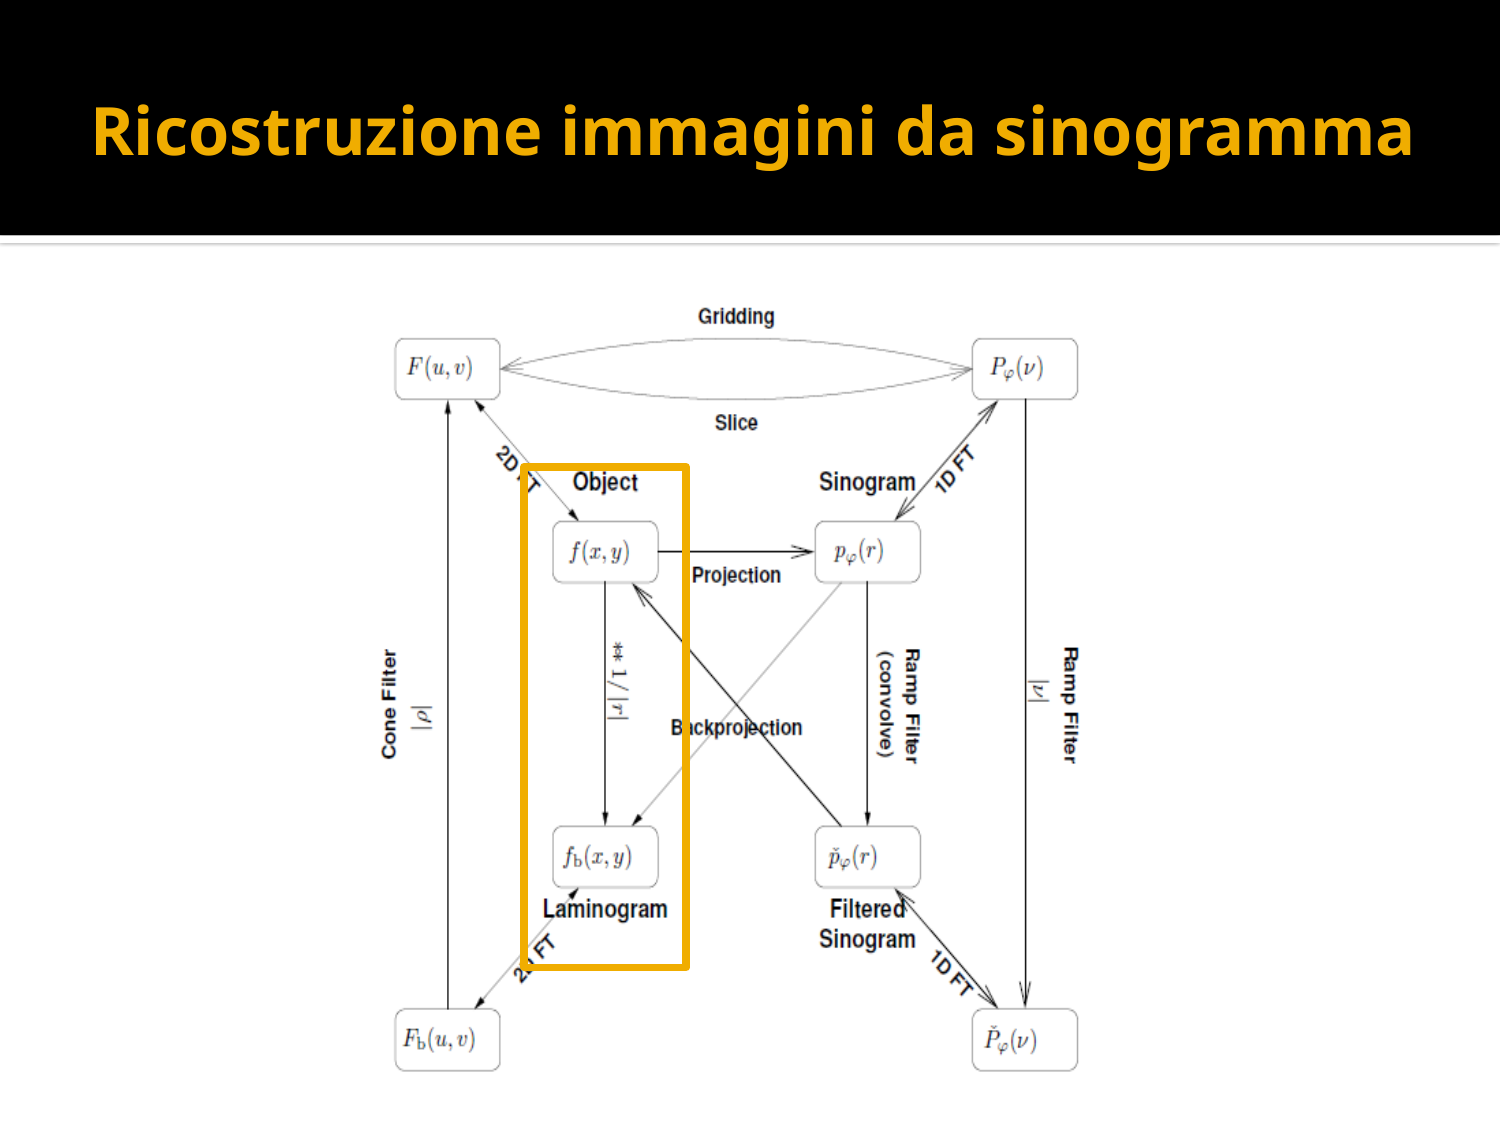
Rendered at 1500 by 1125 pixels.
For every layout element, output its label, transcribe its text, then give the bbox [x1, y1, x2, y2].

picture [360, 286, 1118, 1083]
title Ricostruzione immagini da sinogramma [75, 25, 1425, 231]
